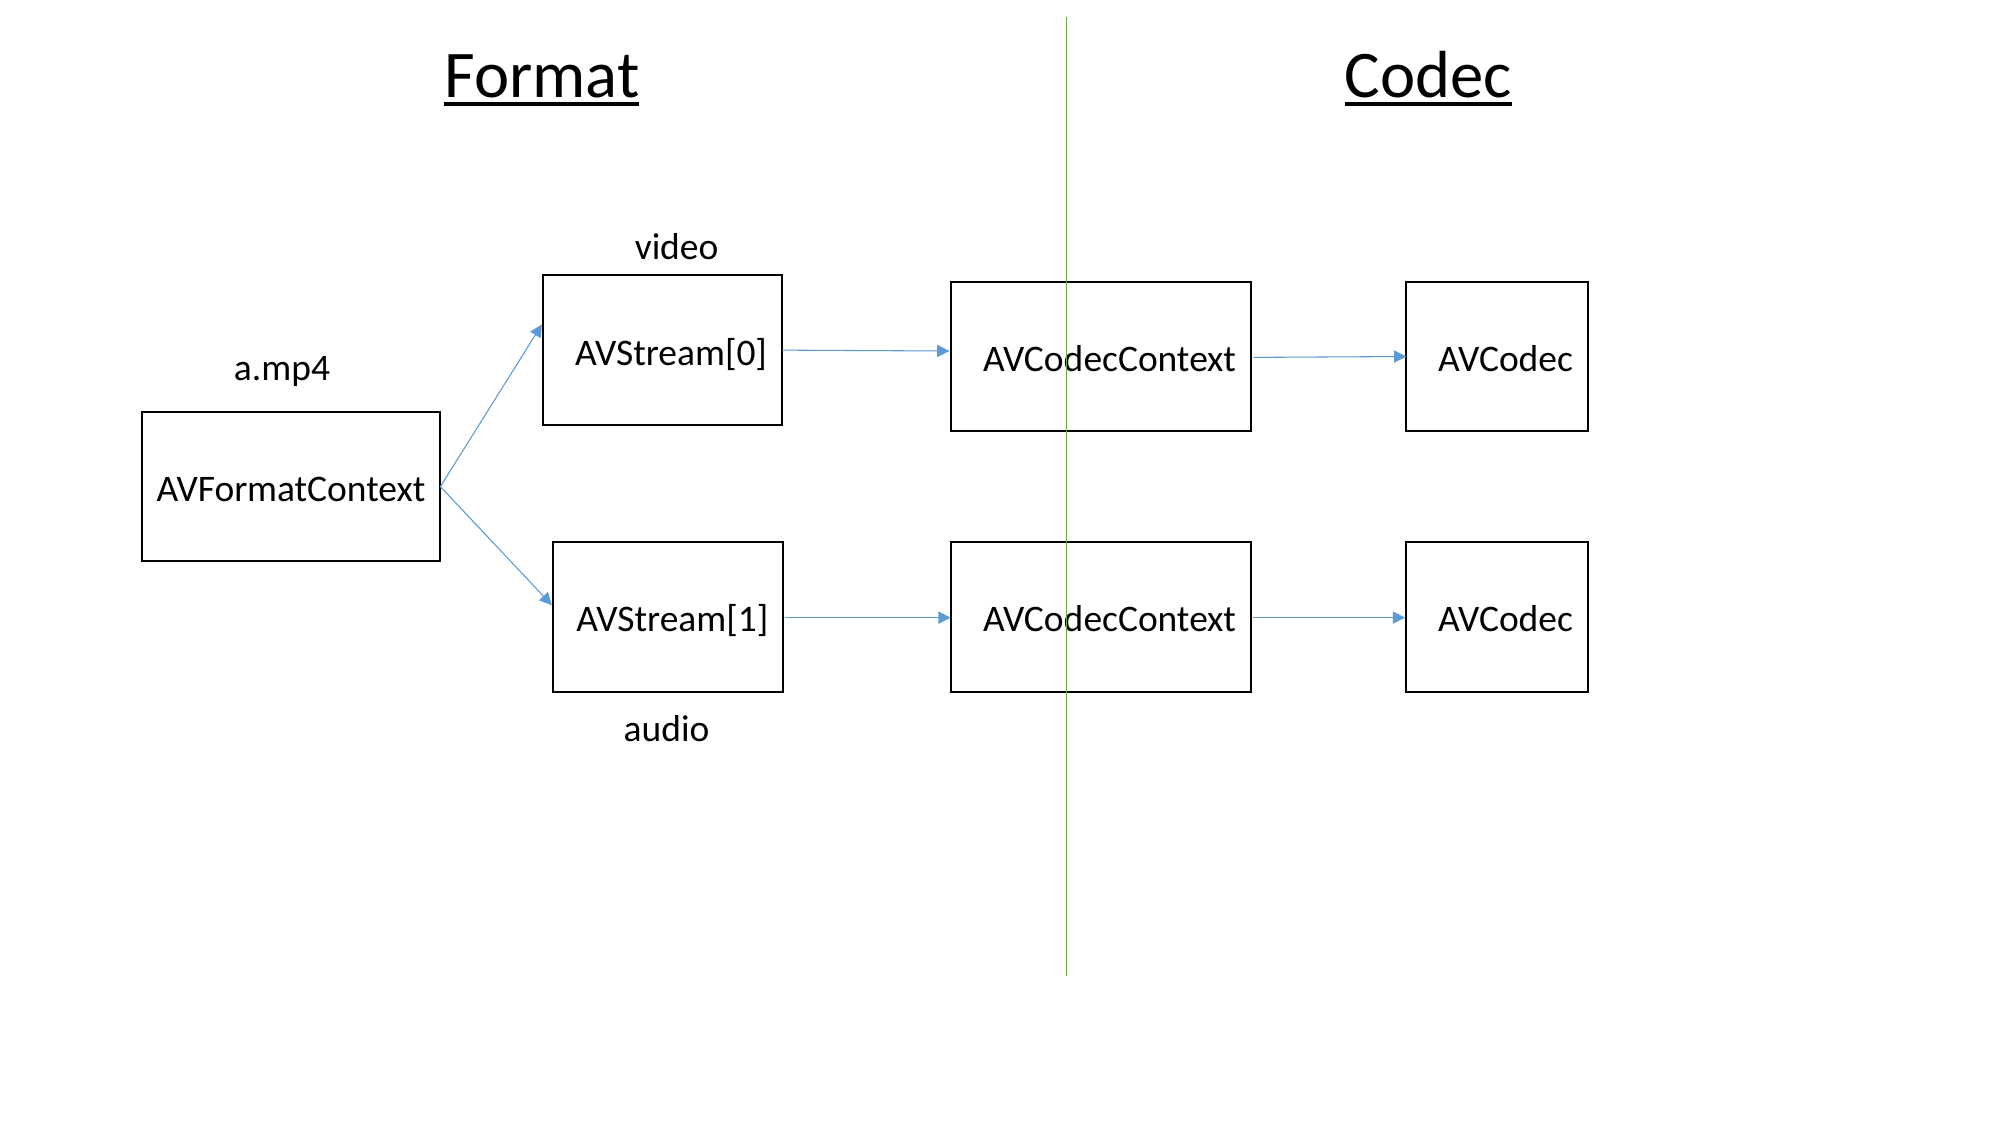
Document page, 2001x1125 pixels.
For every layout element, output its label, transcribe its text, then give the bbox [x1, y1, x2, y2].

text_box AVStream[1] [552, 541, 784, 693]
text_box AVCodecContext [1068, 281, 1252, 432]
text_box AVCodec [1405, 541, 1589, 693]
text_box Codec [1330, 23, 1528, 118]
text_box Format [429, 23, 655, 118]
text_box AVCodecContext [950, 541, 1066, 693]
text_box AVCodecContext [1068, 541, 1252, 693]
text_box AVFormatContext [141, 411, 441, 562]
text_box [442, 487, 552, 606]
text_box a.mp4 [219, 335, 346, 396]
text_box AVCodecContext [950, 281, 1066, 432]
text_box AVStream[0] [542, 274, 783, 426]
text_box audio [608, 696, 725, 756]
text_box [442, 324, 542, 487]
text_box video [611, 214, 734, 275]
text_box AVCodec [1405, 281, 1589, 432]
